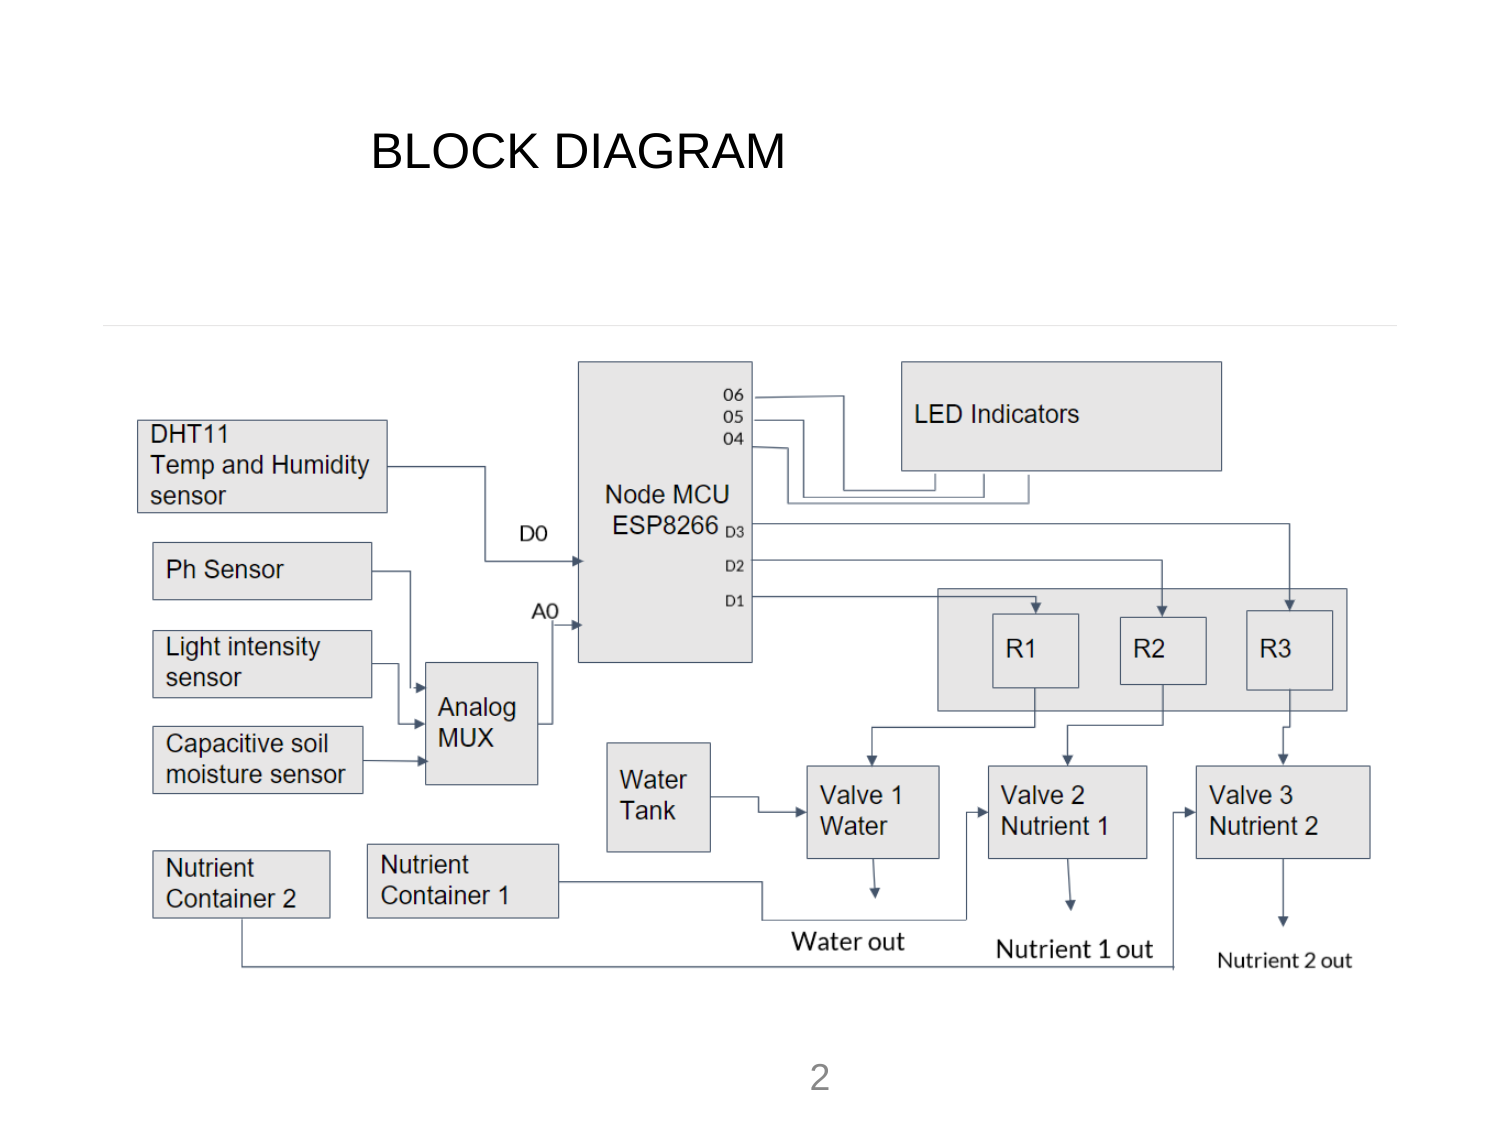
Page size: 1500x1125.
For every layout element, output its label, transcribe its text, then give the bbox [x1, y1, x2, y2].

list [102, 325, 1398, 988]
slide_number ‹#› [654, 1025, 846, 1125]
title BLOCK DIAGRAM [75, 55, 1425, 222]
